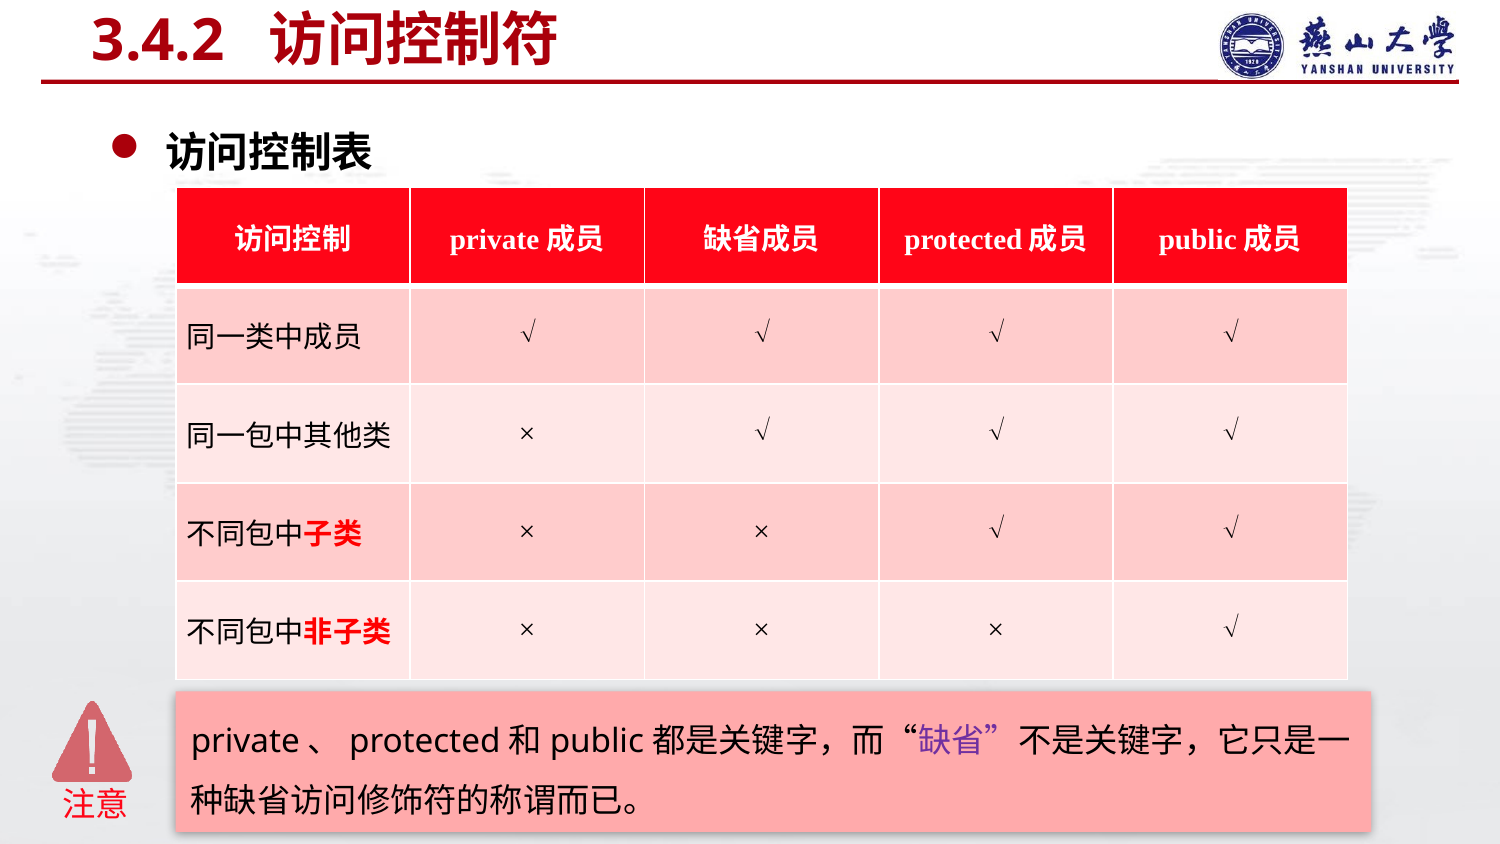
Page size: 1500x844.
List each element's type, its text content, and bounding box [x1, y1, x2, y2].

table_header 缺省成员 [645, 188, 878, 283]
table_header public成员 [1114, 188, 1347, 283]
table_cell × [645, 484, 878, 580]
table_cell 同一包中其他类 [177, 385, 409, 482]
table_cell  [880, 289, 1112, 383]
table_cell 同一类中成员 [177, 289, 409, 383]
table_cell  [1114, 385, 1347, 482]
table_cell  [645, 385, 878, 482]
text_box 注意 [47, 776, 144, 831]
table_cell  [1114, 582, 1347, 679]
title 3.4.2 访问控制符 [76, 2, 873, 71]
table_cell × [645, 582, 878, 679]
table_cell  [880, 385, 1112, 482]
table_cell × [411, 484, 644, 580]
list 访问控制表 [93, 93, 1441, 481]
table_cell  [1114, 484, 1347, 580]
table_header protected成员 [880, 188, 1112, 283]
table_cell 不同包中子类 [177, 484, 409, 580]
table_cell  [411, 289, 644, 383]
table_cell  [1114, 289, 1347, 383]
list private、protected和public都是关键字，而“缺省”不是关键字，它只是一种缺省访问修饰符的称谓而已。 [175, 691, 1372, 833]
table_cell × [880, 582, 1112, 679]
table_cell  [645, 289, 878, 383]
picture [0, 1, 1500, 844]
table_cell × [411, 582, 644, 679]
table_header 访问控制 [177, 188, 409, 283]
table_cell × [411, 385, 644, 482]
table_cell 不同包中非子类 [177, 582, 409, 679]
table_header private成员 [411, 188, 644, 283]
table_cell  [880, 484, 1112, 580]
